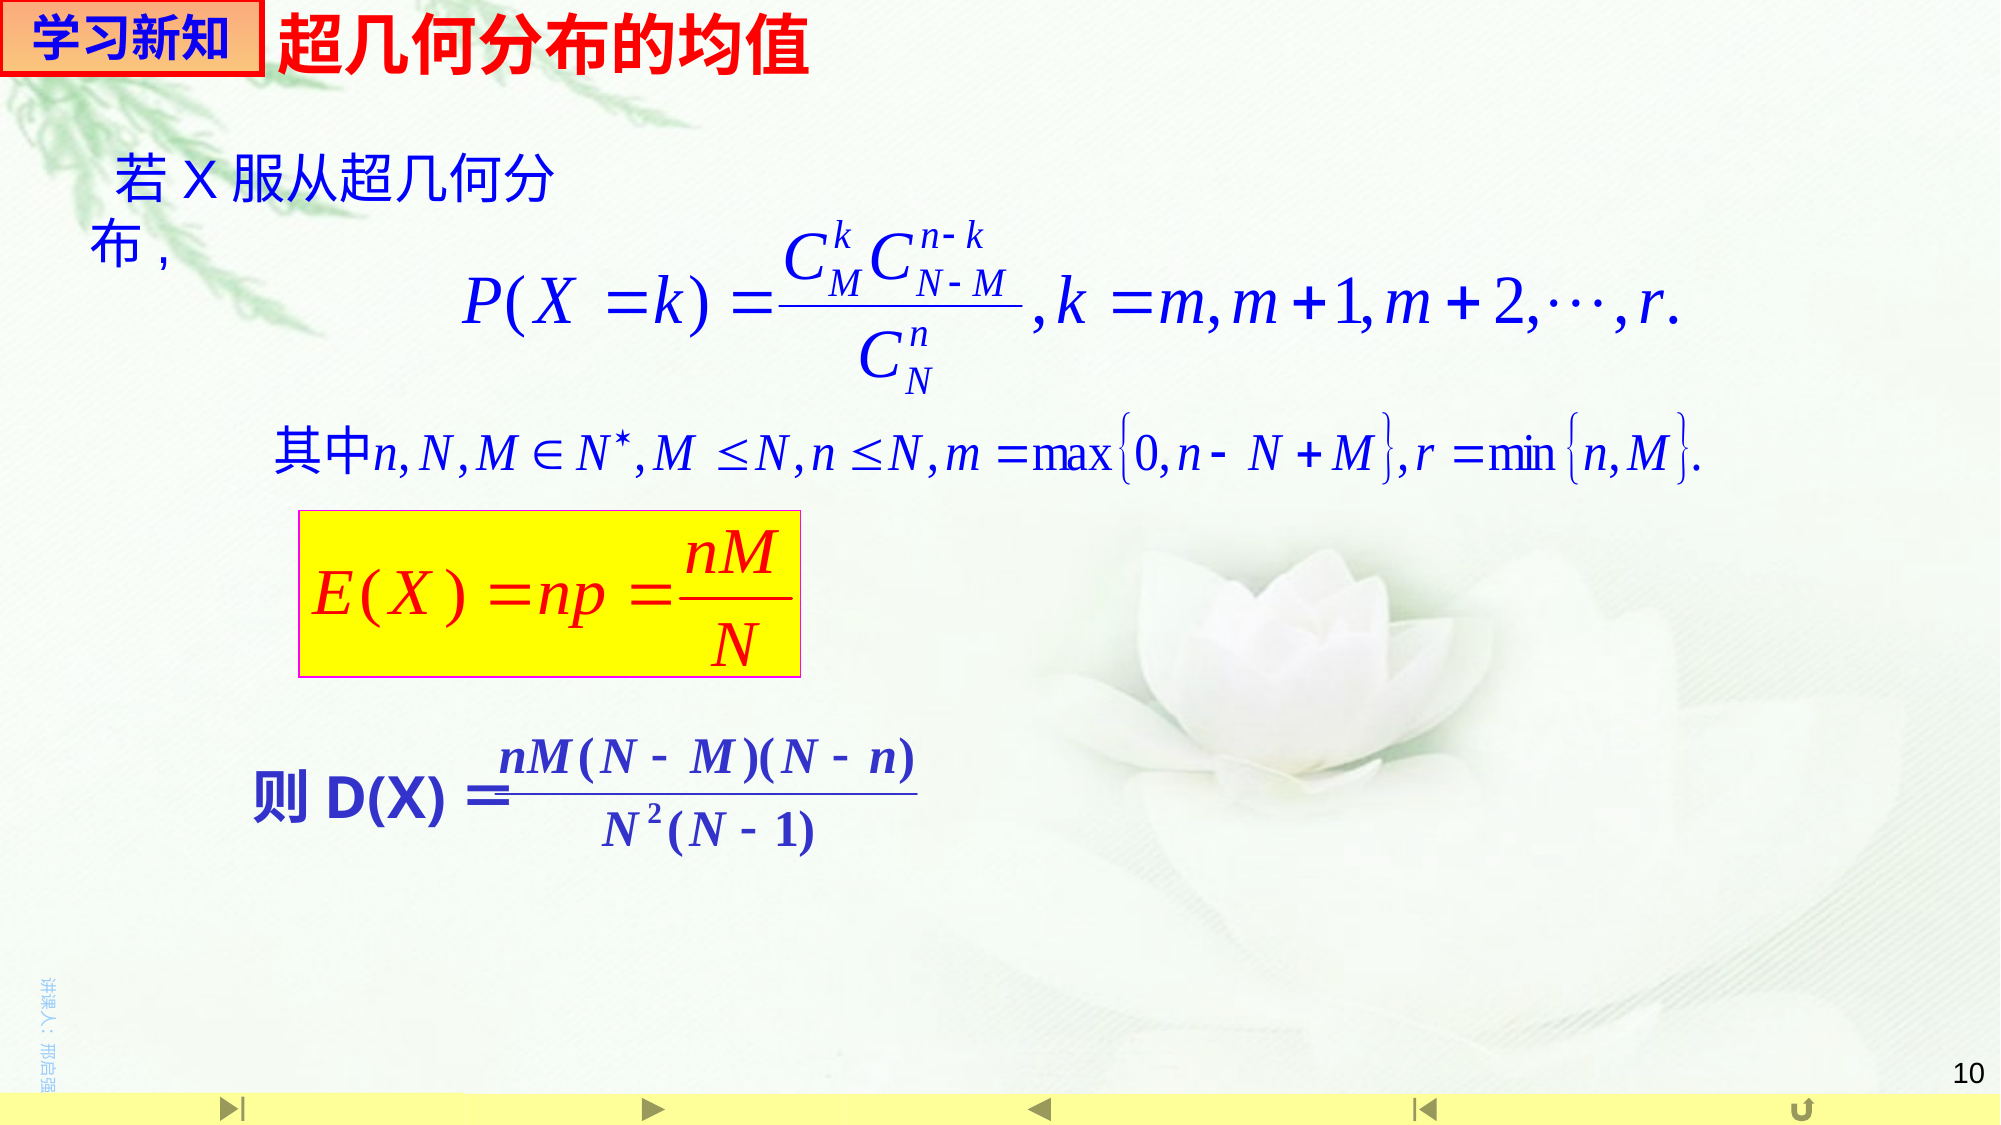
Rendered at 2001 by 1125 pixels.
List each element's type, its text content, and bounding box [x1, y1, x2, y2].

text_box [267, 412, 1706, 489]
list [299, 511, 800, 677]
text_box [237, 724, 923, 864]
text_box 若X服从超几何分布, [74, 137, 600, 283]
text_box 超几何分布的均值 [262, 0, 988, 91]
text_box 学习新知 [0, 0, 263, 74]
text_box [449, 202, 1688, 406]
picture [0, 0, 2001, 1125]
